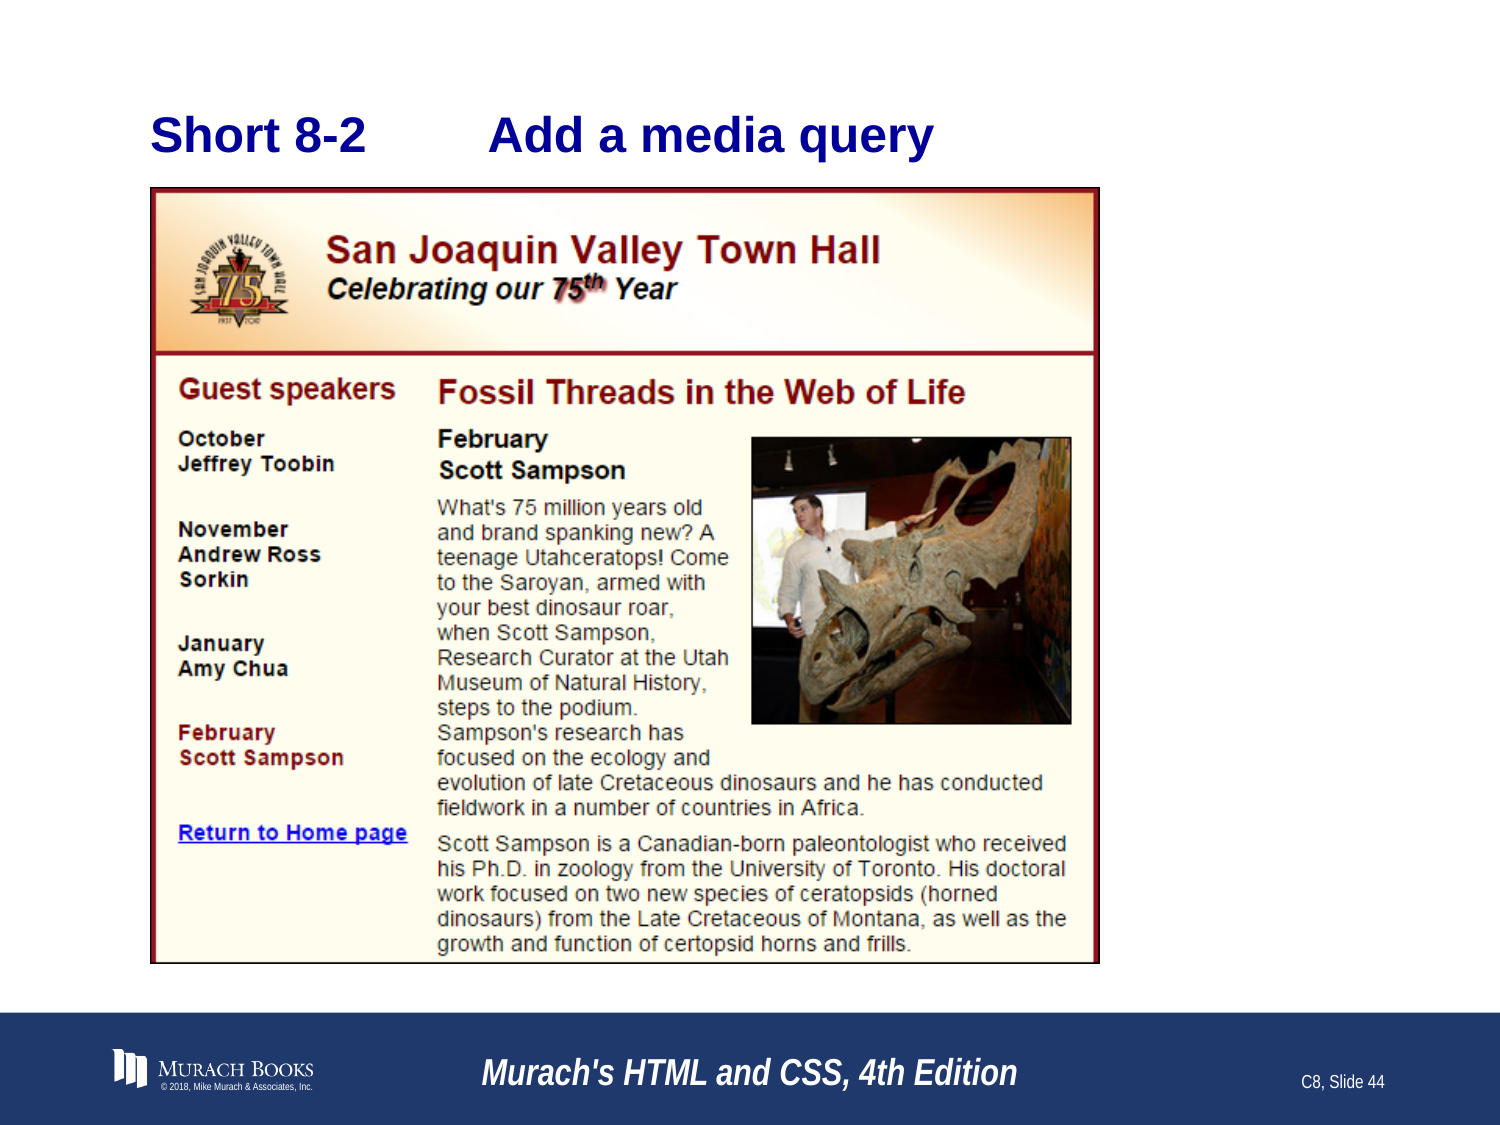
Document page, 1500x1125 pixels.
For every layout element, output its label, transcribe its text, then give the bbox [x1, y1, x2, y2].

footer © 2018, Mike Murach & Associates, Inc. [12, 1025, 463, 1100]
slide_number Murach's HTML and CSS, 4th Edition [463, 1025, 1050, 1100]
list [149, 187, 1101, 965]
title Short 8-2 Add a media query [150, 102, 1350, 164]
slide_number C8, Slide 44 [1087, 1025, 1400, 1100]
